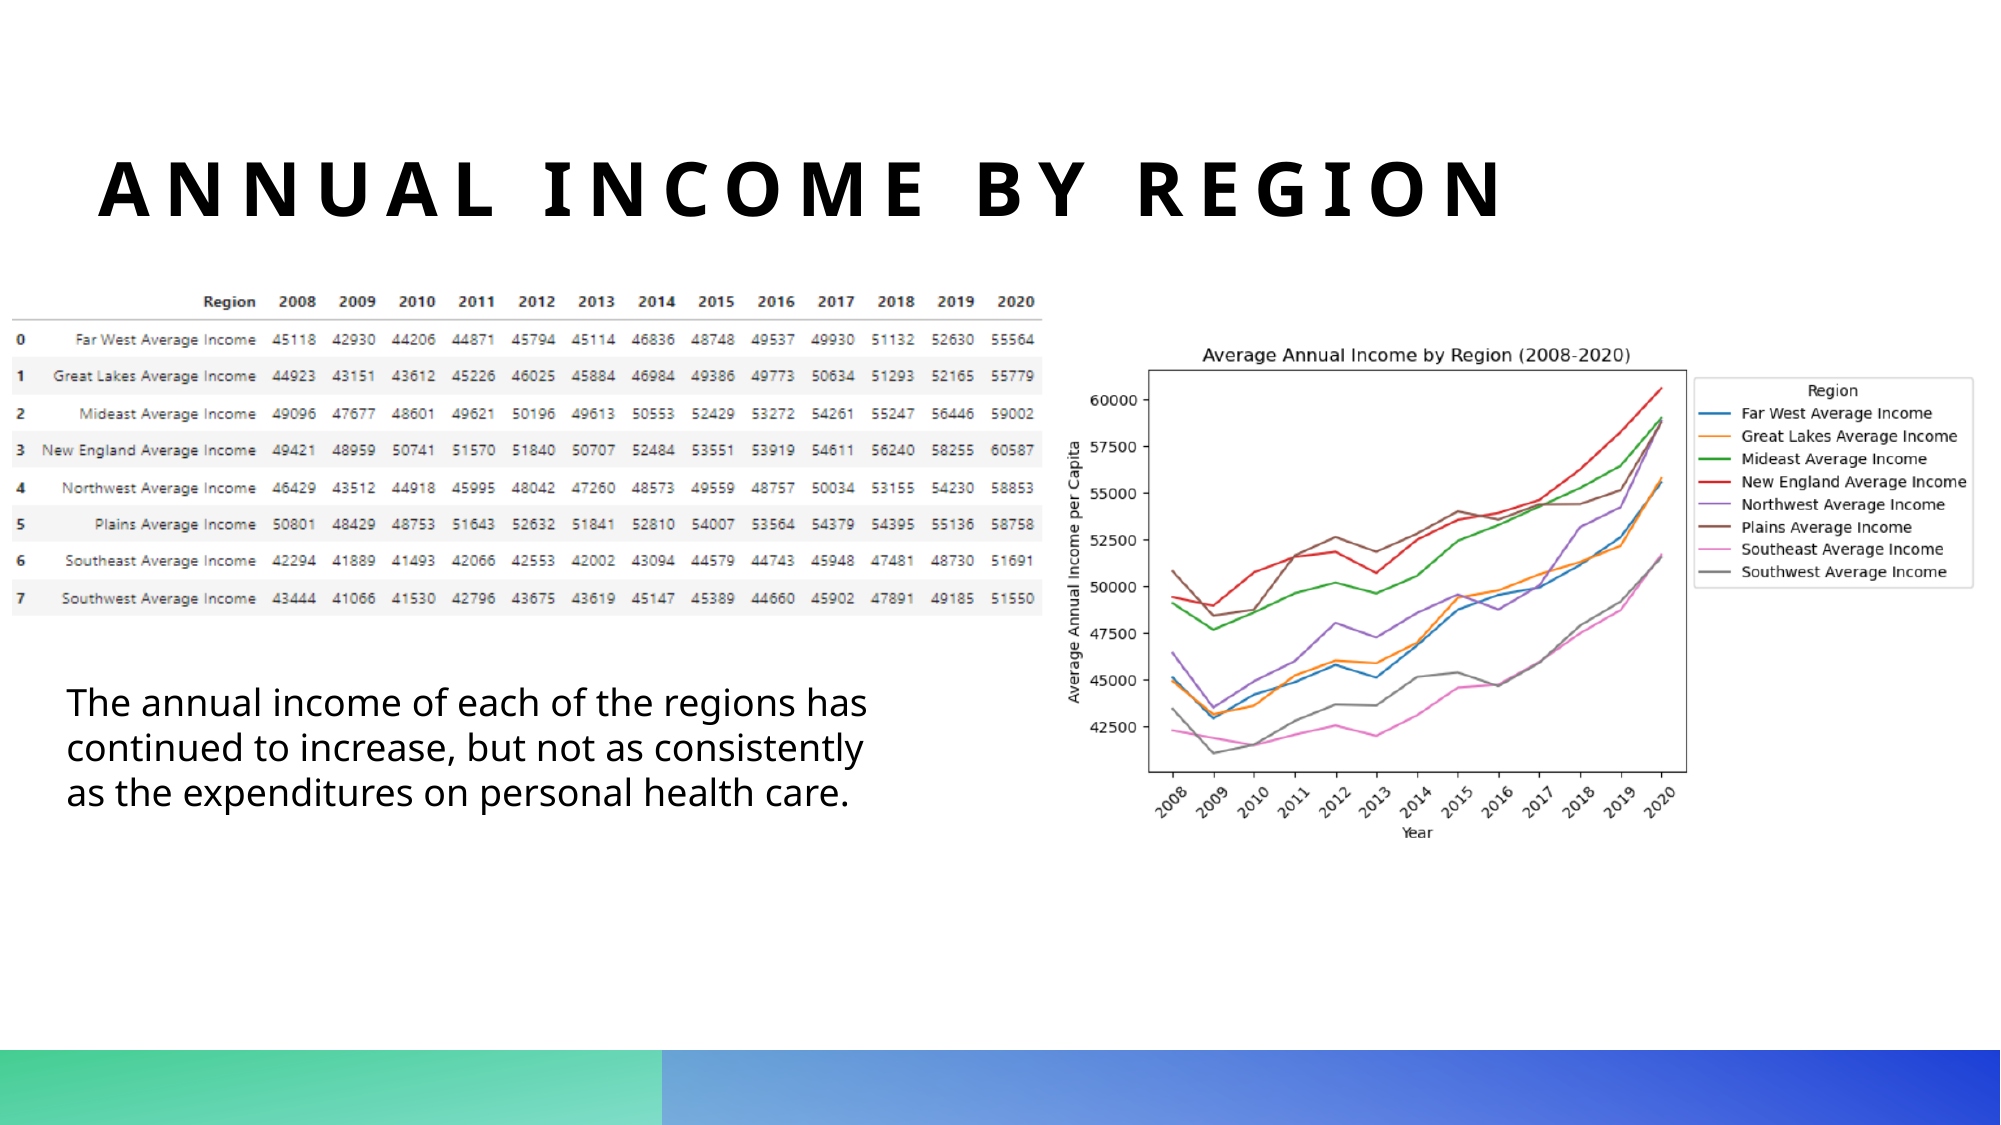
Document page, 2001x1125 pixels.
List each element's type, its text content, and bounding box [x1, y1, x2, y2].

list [12, 295, 1058, 619]
text_box The annual income of each of the regions has continued to increase, but not as consistently as the expenditures on personal health care. [51, 671, 899, 822]
title Annual Income by Region [98, 28, 1779, 232]
picture [1057, 336, 1988, 844]
